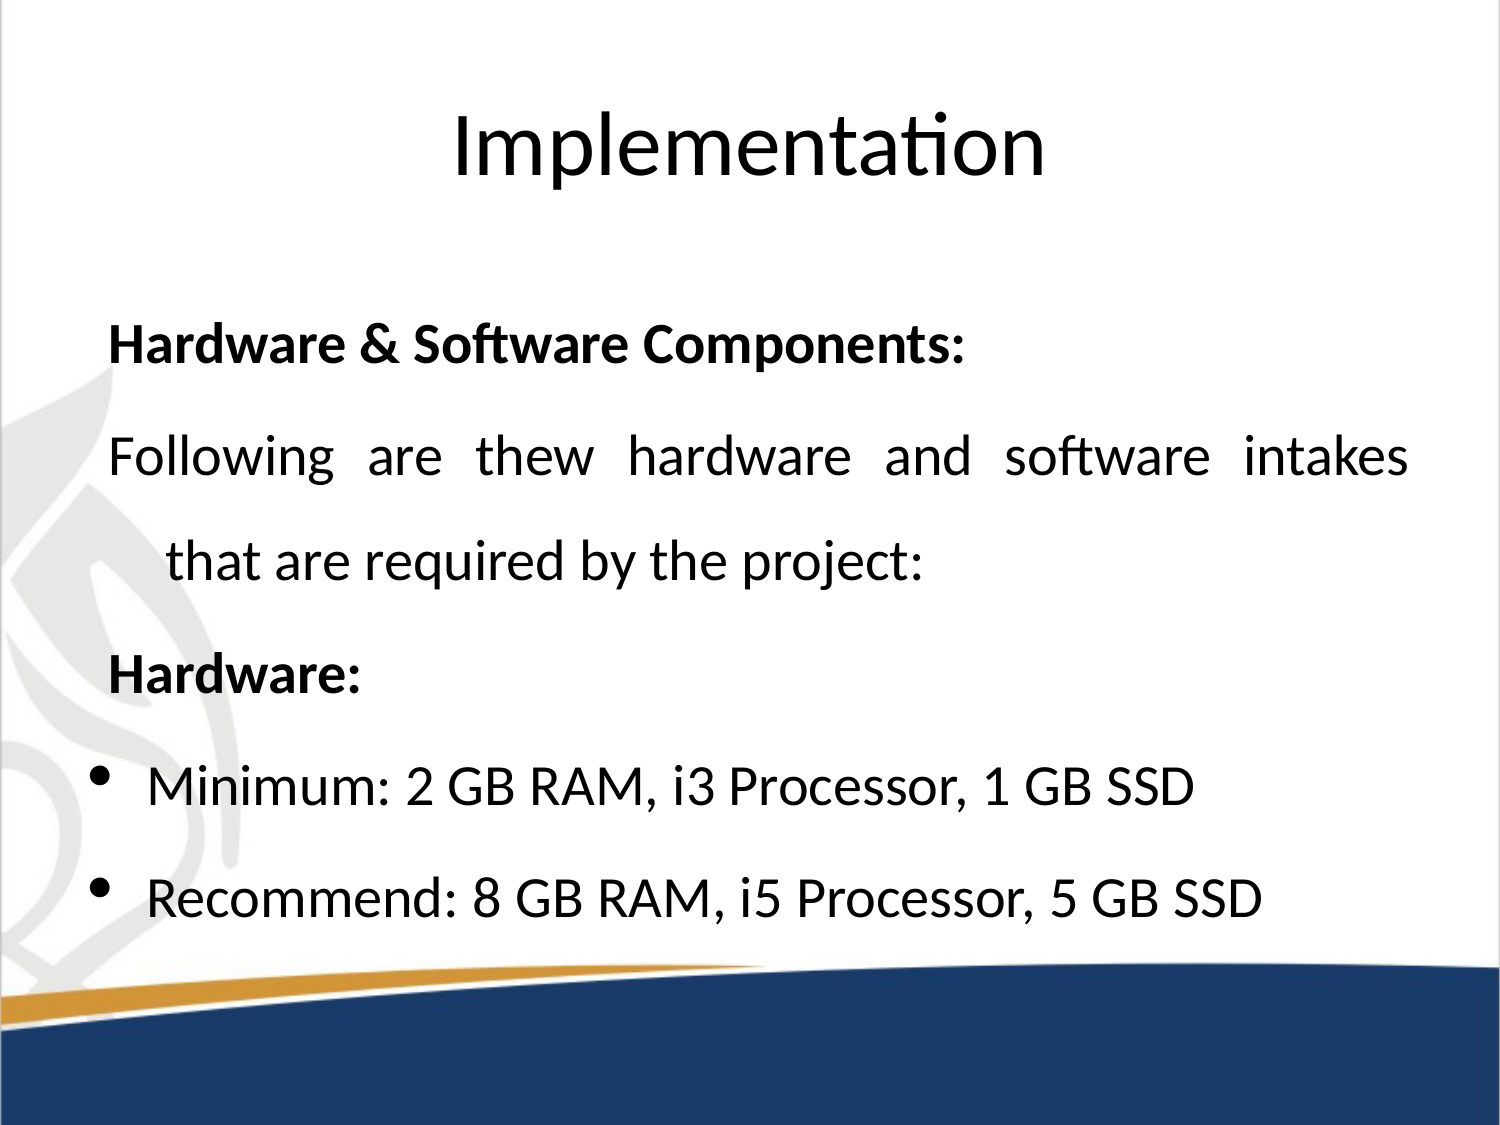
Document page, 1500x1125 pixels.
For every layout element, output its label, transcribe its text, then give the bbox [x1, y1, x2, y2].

picture [0, 0, 1500, 1125]
list Hardware & Software Components: Following are thew hardware and software intakes that are required by the project: Hardware: Minimum: 2 GB RAM, i3 Processor, 1 GB SSD Recommend: 8 GB RAM, i5 Processor, 5 GB SSD [75, 262, 1425, 1005]
title Implementation [75, 45, 1425, 233]
